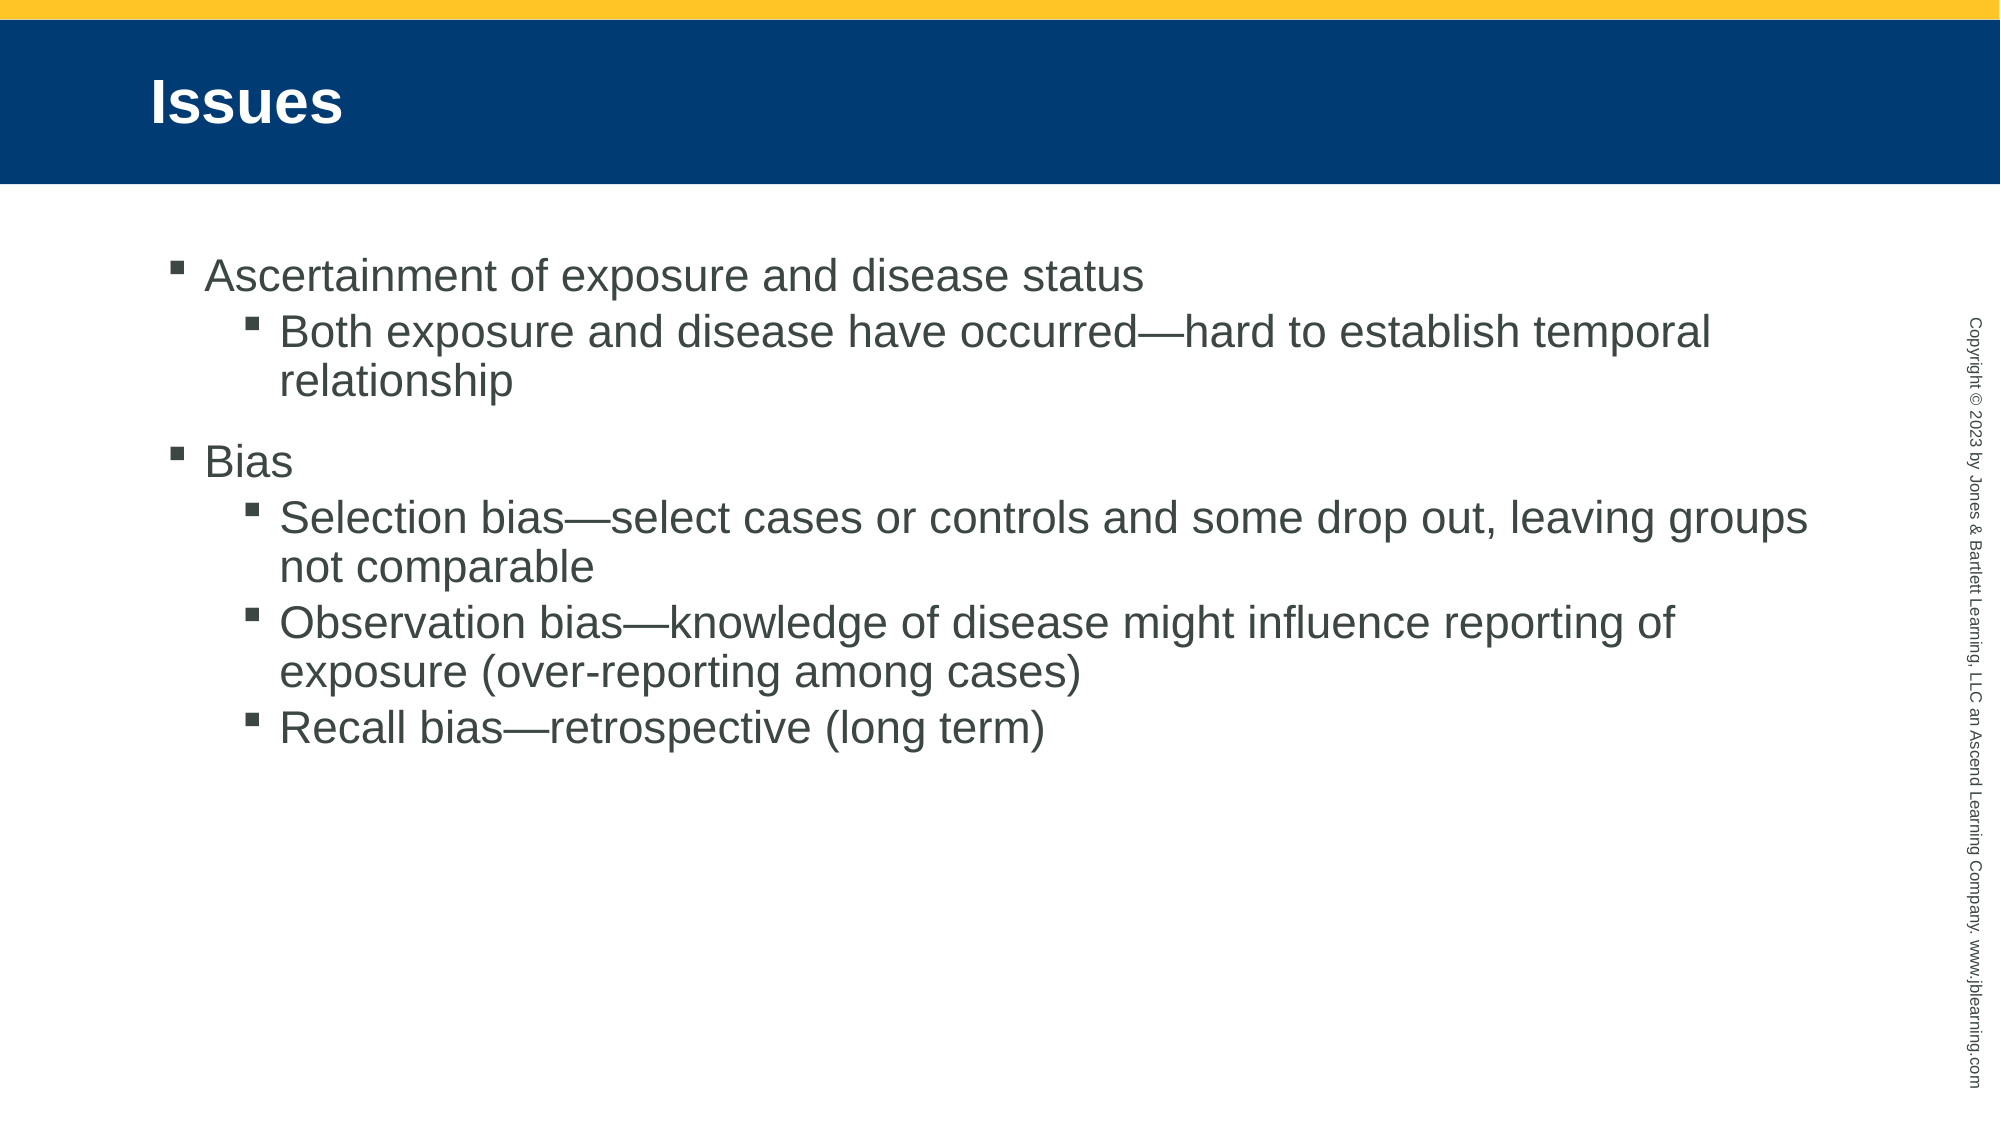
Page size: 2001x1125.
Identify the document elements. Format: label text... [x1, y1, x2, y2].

title Issues [0, 19, 2000, 185]
list Ascertainment of exposure and disease status Both exposure and disease have occurred—hard to establish temporal relationship Bias Selection bias—select cases or controls and some drop out, leaving groups not comparable Observation bias—knowledge of disease might influence reporting of exposure (over-reporting among cases) Recall bias—retrospective (long term) [151, 244, 1840, 1016]
